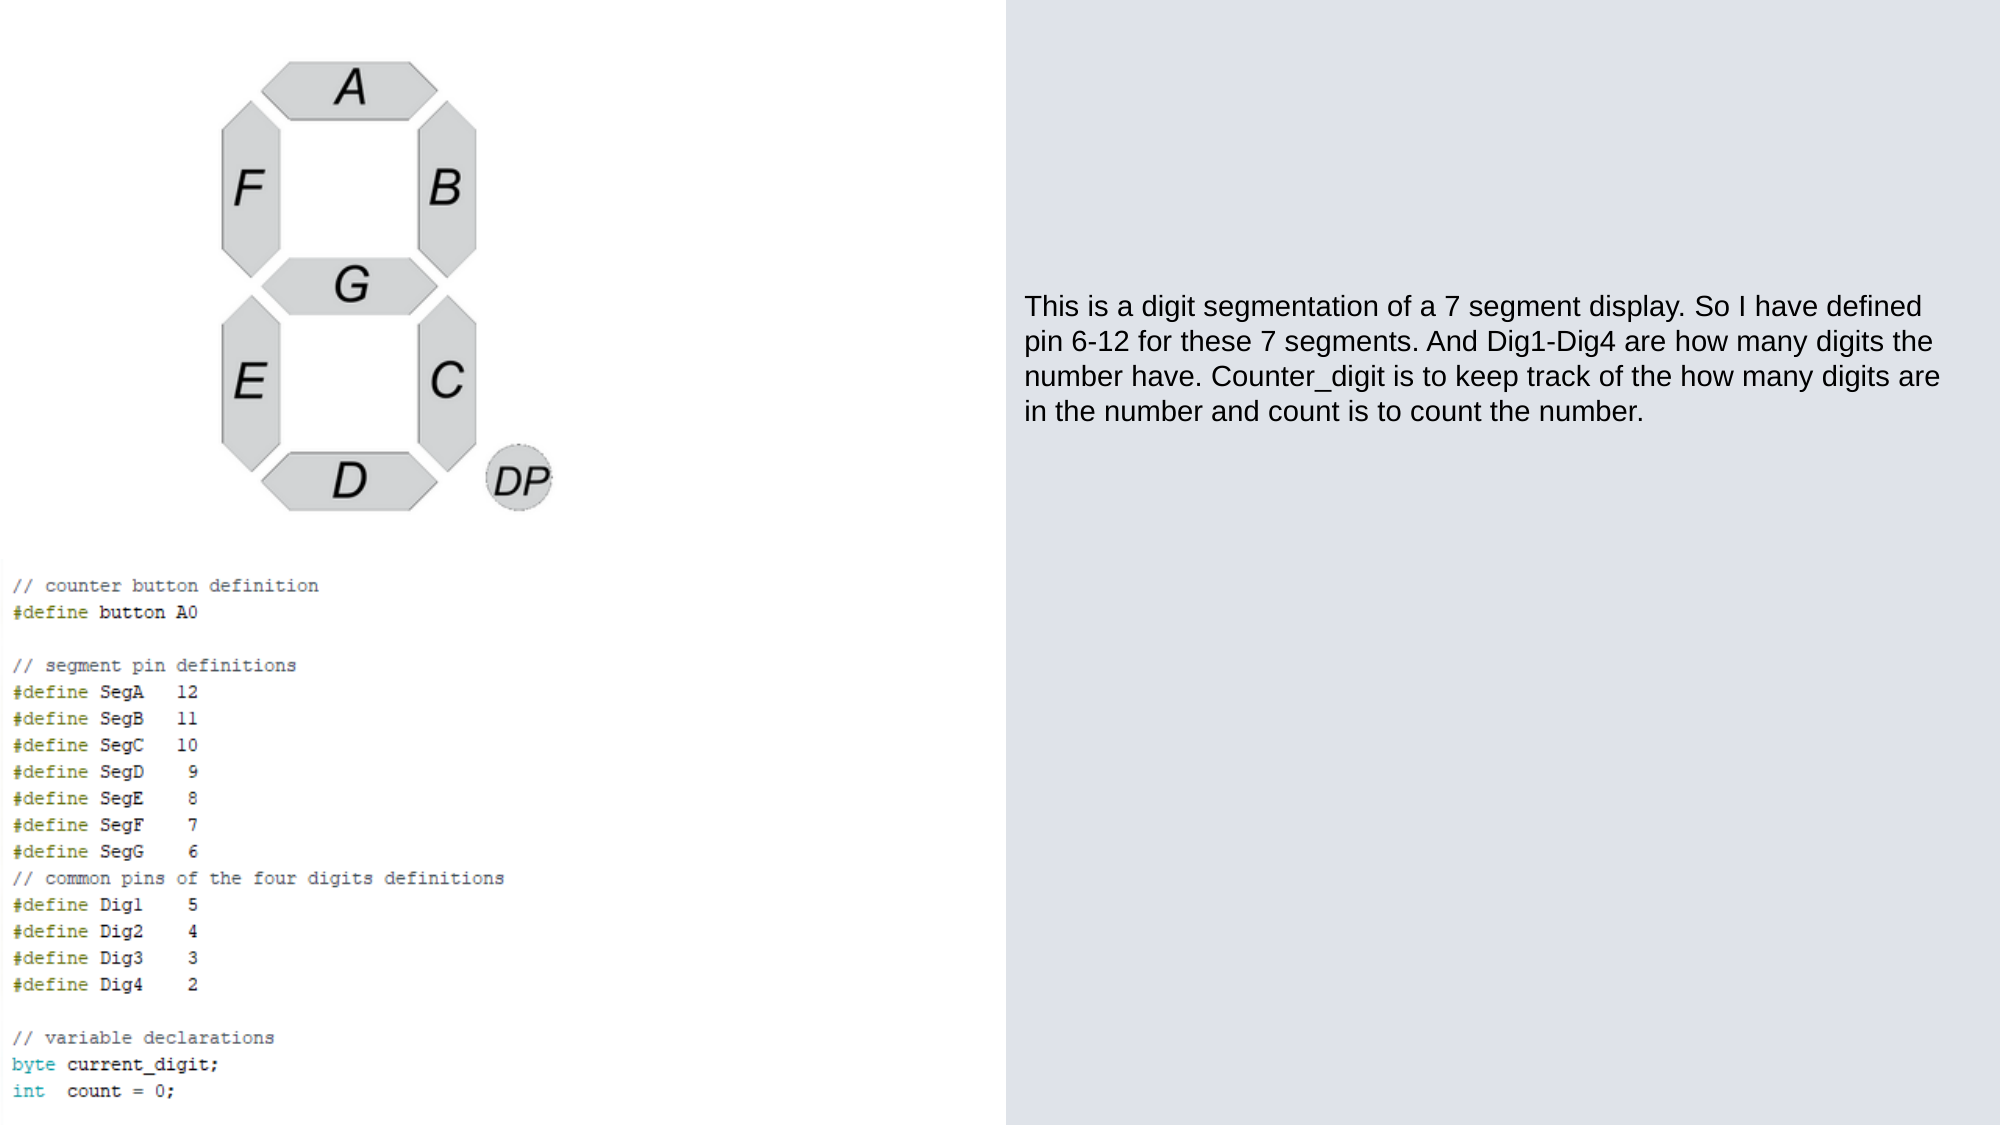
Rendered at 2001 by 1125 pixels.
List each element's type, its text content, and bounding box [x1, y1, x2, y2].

list This is a digit segmentation of a 7 segment display. So I have defined pin 6-12 for these 7 segments. And Dig1-Dig4 are how many digits the number have. Counter_digit is to keep track of the how many digits are in the number and count is to count the number. [1024, 279, 1976, 700]
picture [0, 0, 736, 1125]
